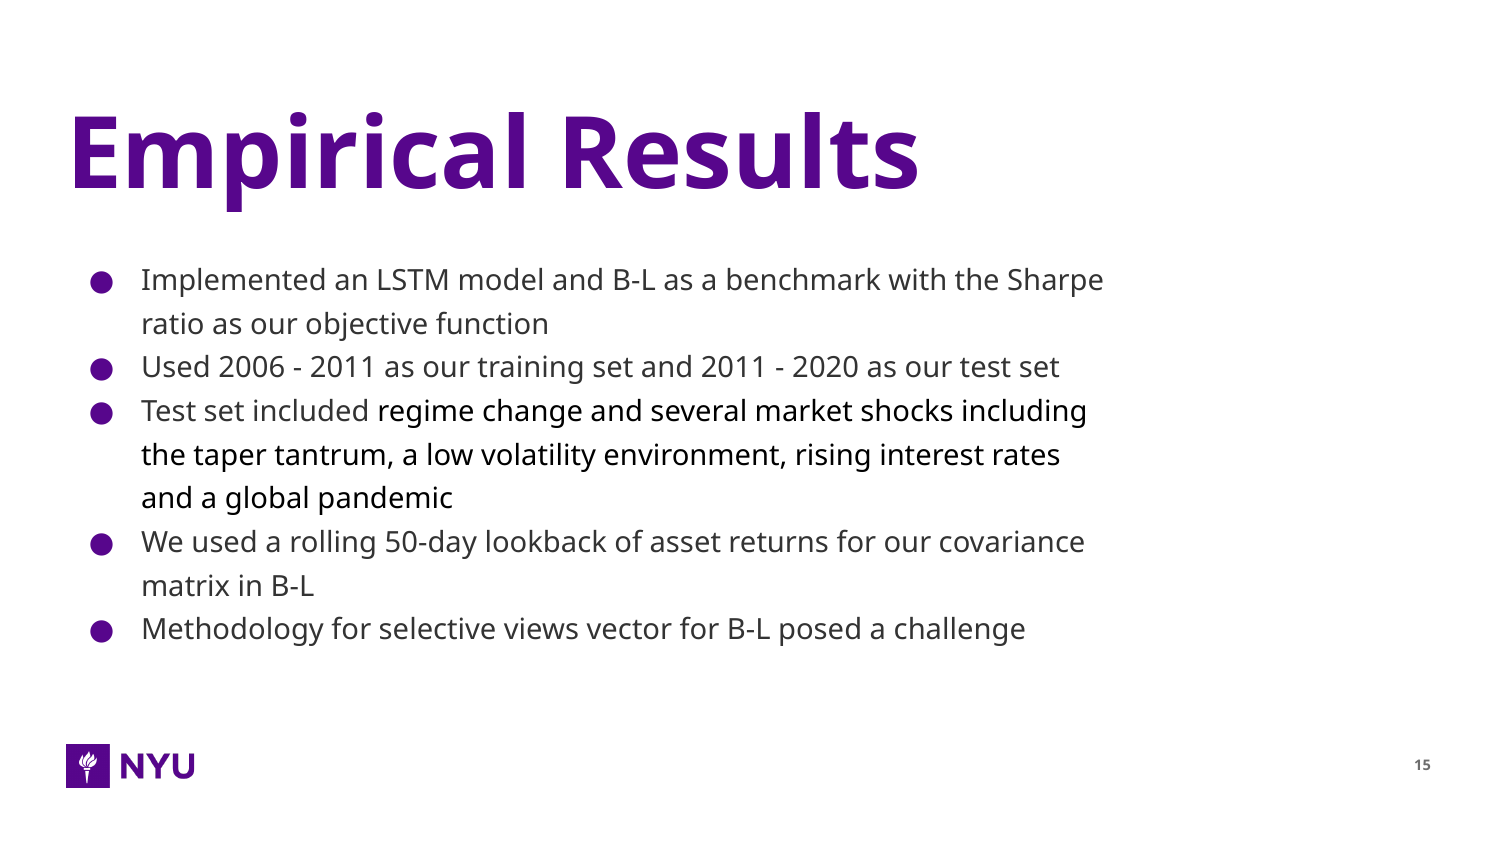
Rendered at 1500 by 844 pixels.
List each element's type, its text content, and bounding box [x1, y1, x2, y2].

title Empirical Results [51, 96, 1126, 205]
list Implemented an LSTM model and B-L as a benchmark with the Sharpe ratio as our objective function Used 2006 - 2011 as our training set and 2011 - 2020 as our test set Test set included regime change and several market shocks including the taper tantrum, a low volatility environment, rising interest rates and a global pandemic We used a rolling 50-day lookback of asset returns for our covariance matrix in B-L Methodology for selective views vector for B-L posed a challenge [51, 237, 1126, 607]
picture [66, 744, 195, 788]
